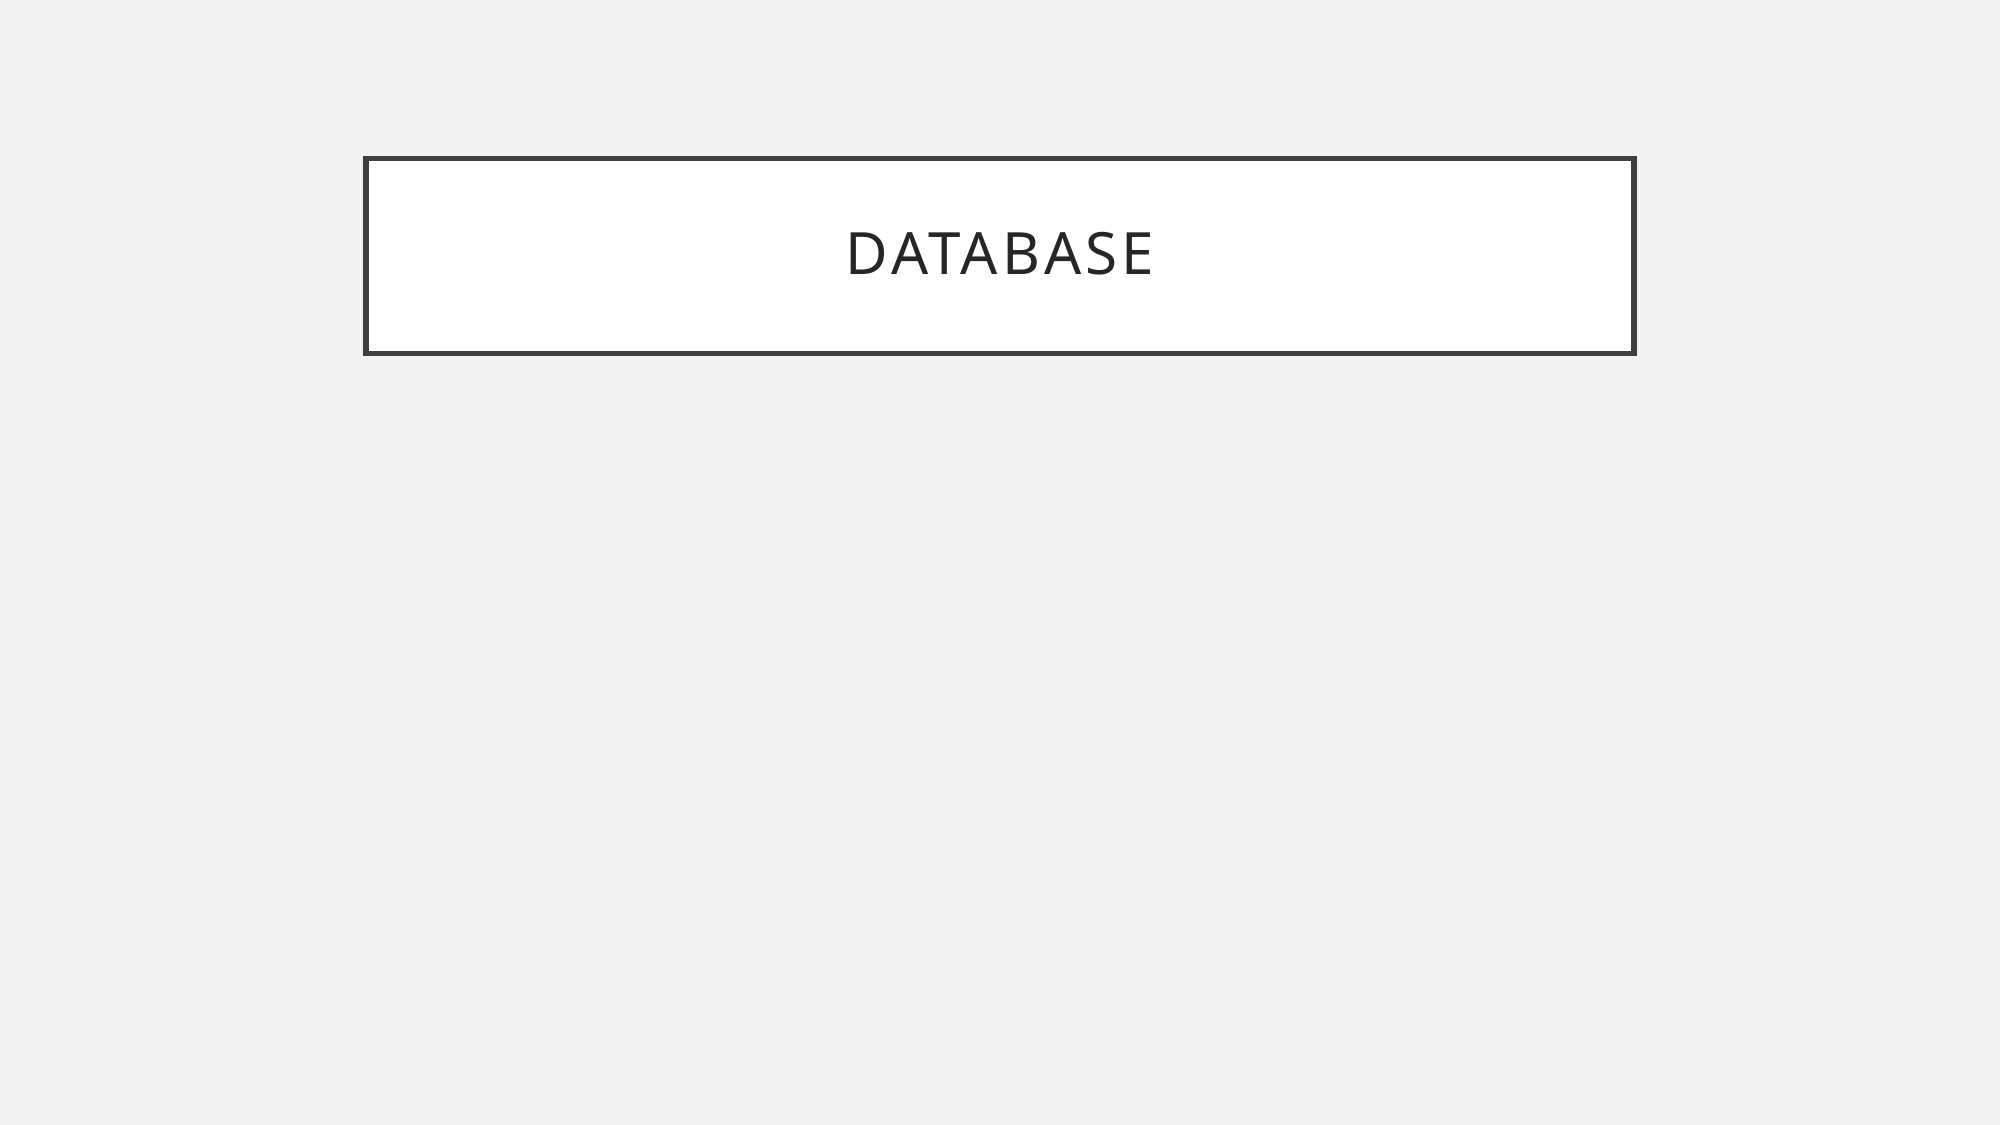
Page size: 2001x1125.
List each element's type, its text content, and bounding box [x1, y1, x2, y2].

title DATABASE [363, 156, 1637, 356]
